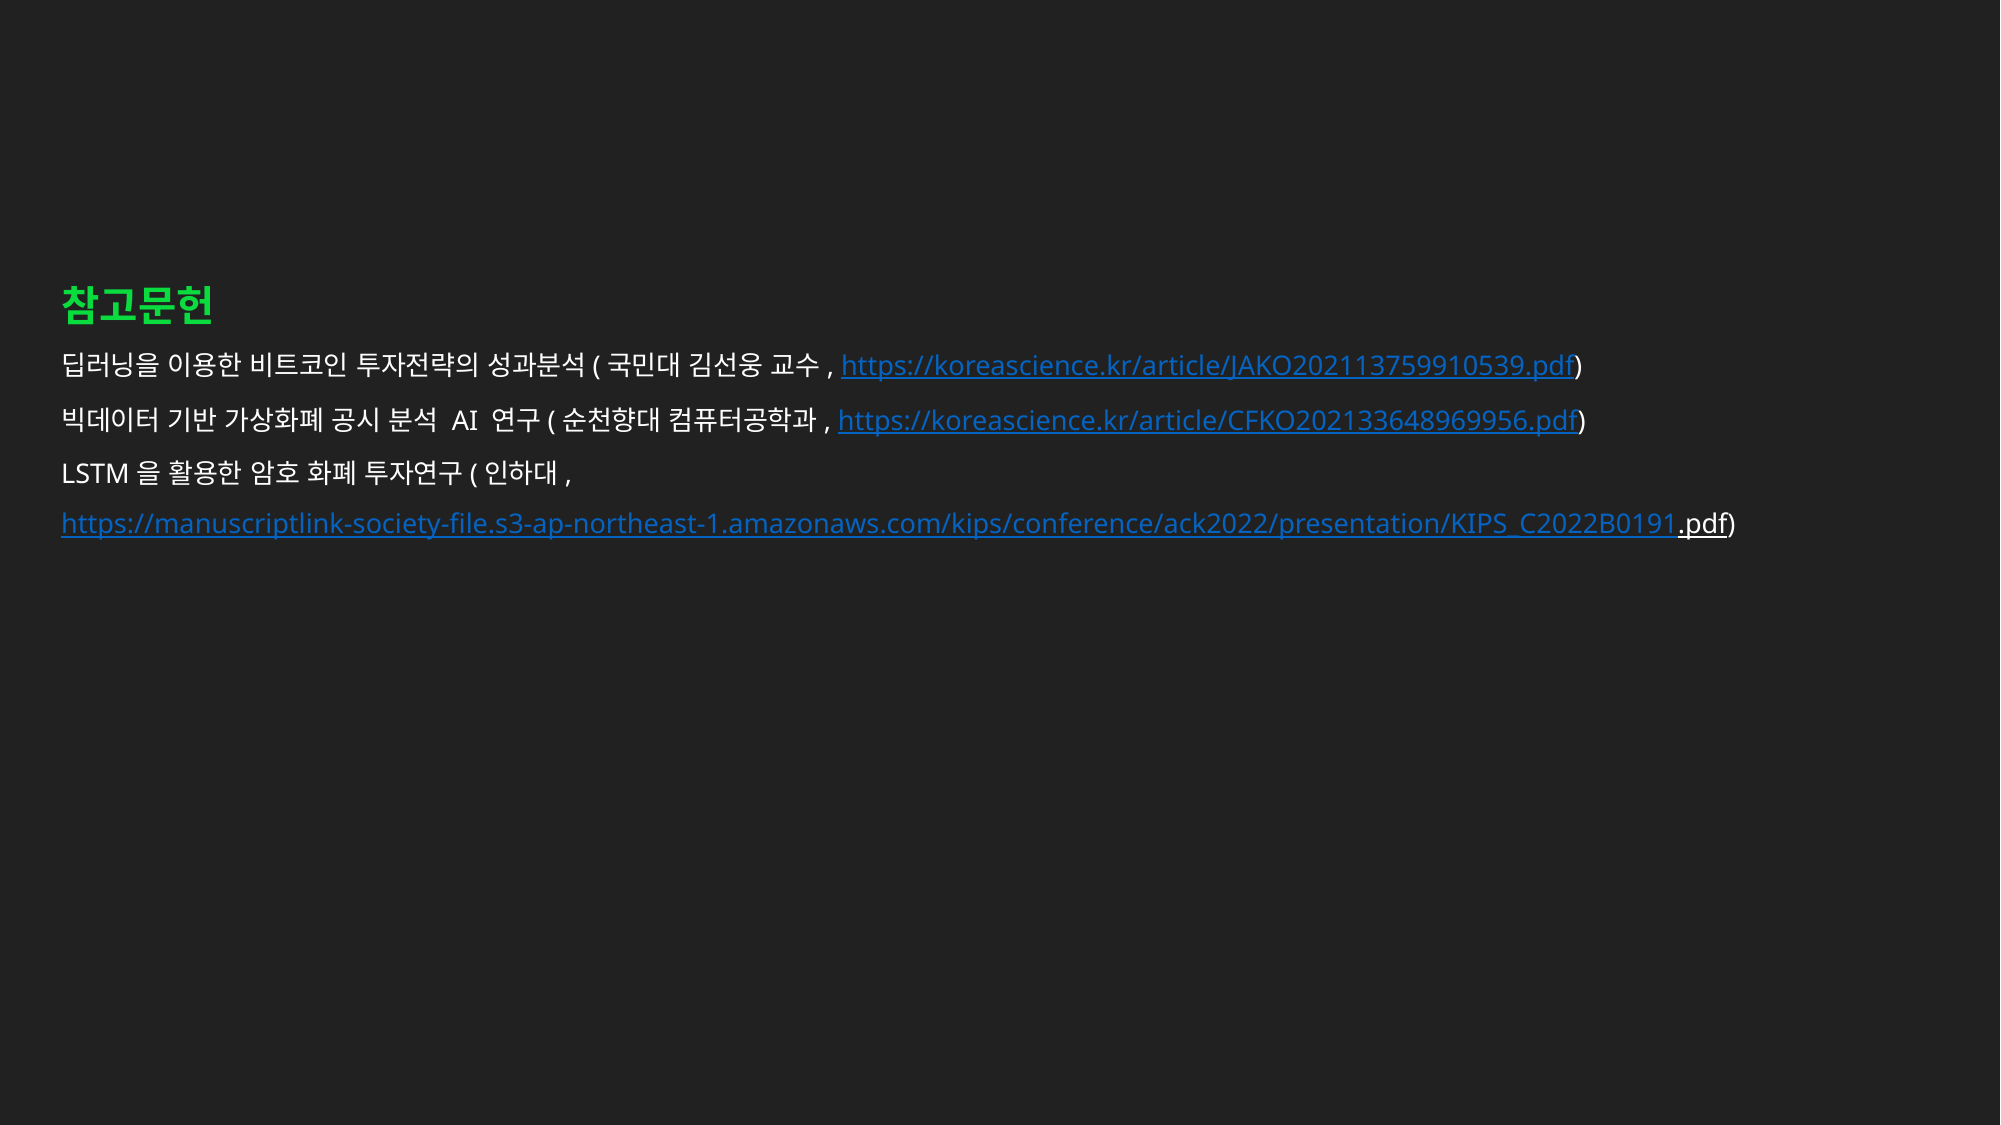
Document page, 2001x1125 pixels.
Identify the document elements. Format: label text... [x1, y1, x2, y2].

text_box 참고문헌 딥러닝을 이용한 비트코인 투자전략의 성과분석(국민대 김선웅 교수, https://koreascience.kr/article/JAKO202113759910539.pdf) 빅데이터 기반 가상화폐 공시 분석 AI 연구(순천향대 컴퓨터공학과, https://koreascience.kr/article/CFKO202133648969956.pdf) LSTM을 활용한 암호 화폐 투자연구(인하대, https://manuscriptlink-society-file.s3-ap-northeast-1.amazonaws.com/kips/conference/ack2022/presentation/KIPS_C2022B0191.pdf) [46, 246, 2000, 389]
